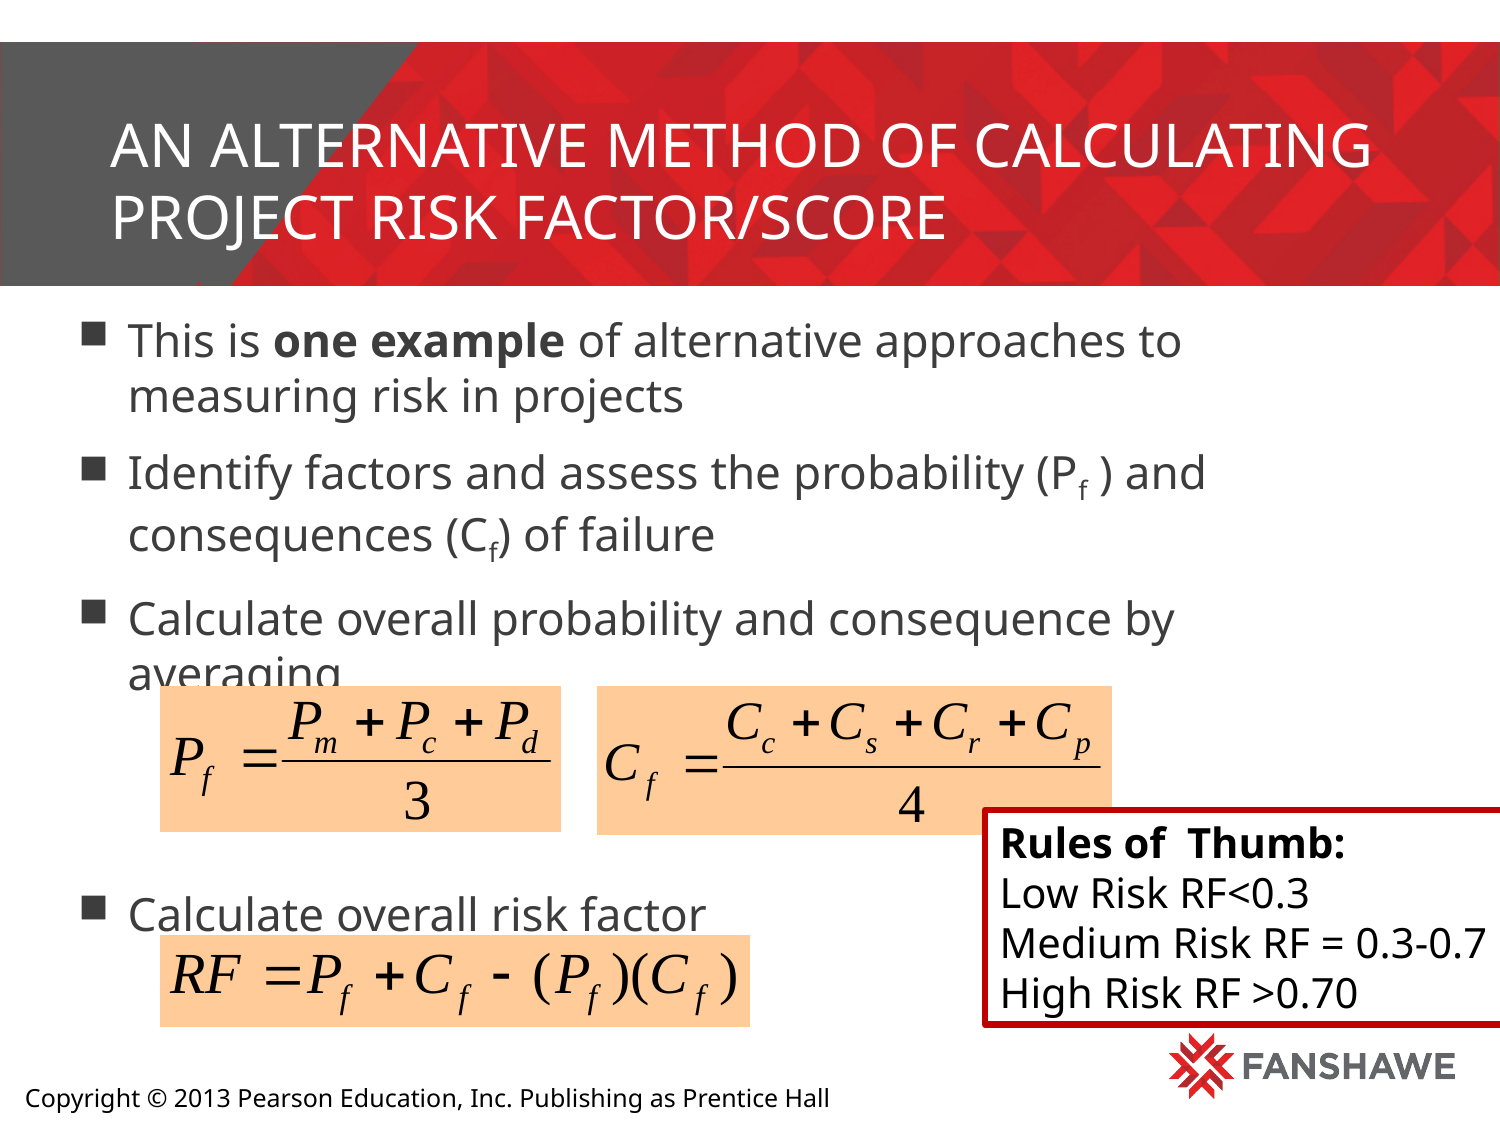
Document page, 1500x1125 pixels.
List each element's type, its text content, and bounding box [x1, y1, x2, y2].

title An alternative method of calculating project risk factor/score [95, 81, 1406, 260]
text_box Copyright © 2013 Pearson Education, Inc. Publishing as Prentice Hall [24, 1074, 988, 1113]
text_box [158, 685, 1113, 836]
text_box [159, 934, 751, 1028]
picture [1169, 1033, 1455, 1099]
list This is one example of alternative approaches to measuring risk in projects Identify factors and assess the probability (Pf ) and consequences (Cf) of failure Calculate overall probability and consequence by averaging Calculate overall risk factor [62, 283, 1406, 970]
picture [234, 42, 1500, 286]
text_box Rules of Thumb: Low Risk RF<0.3 Medium Risk RF = 0.3-0.7 High Risk RF >0.70 [984, 809, 1500, 1025]
